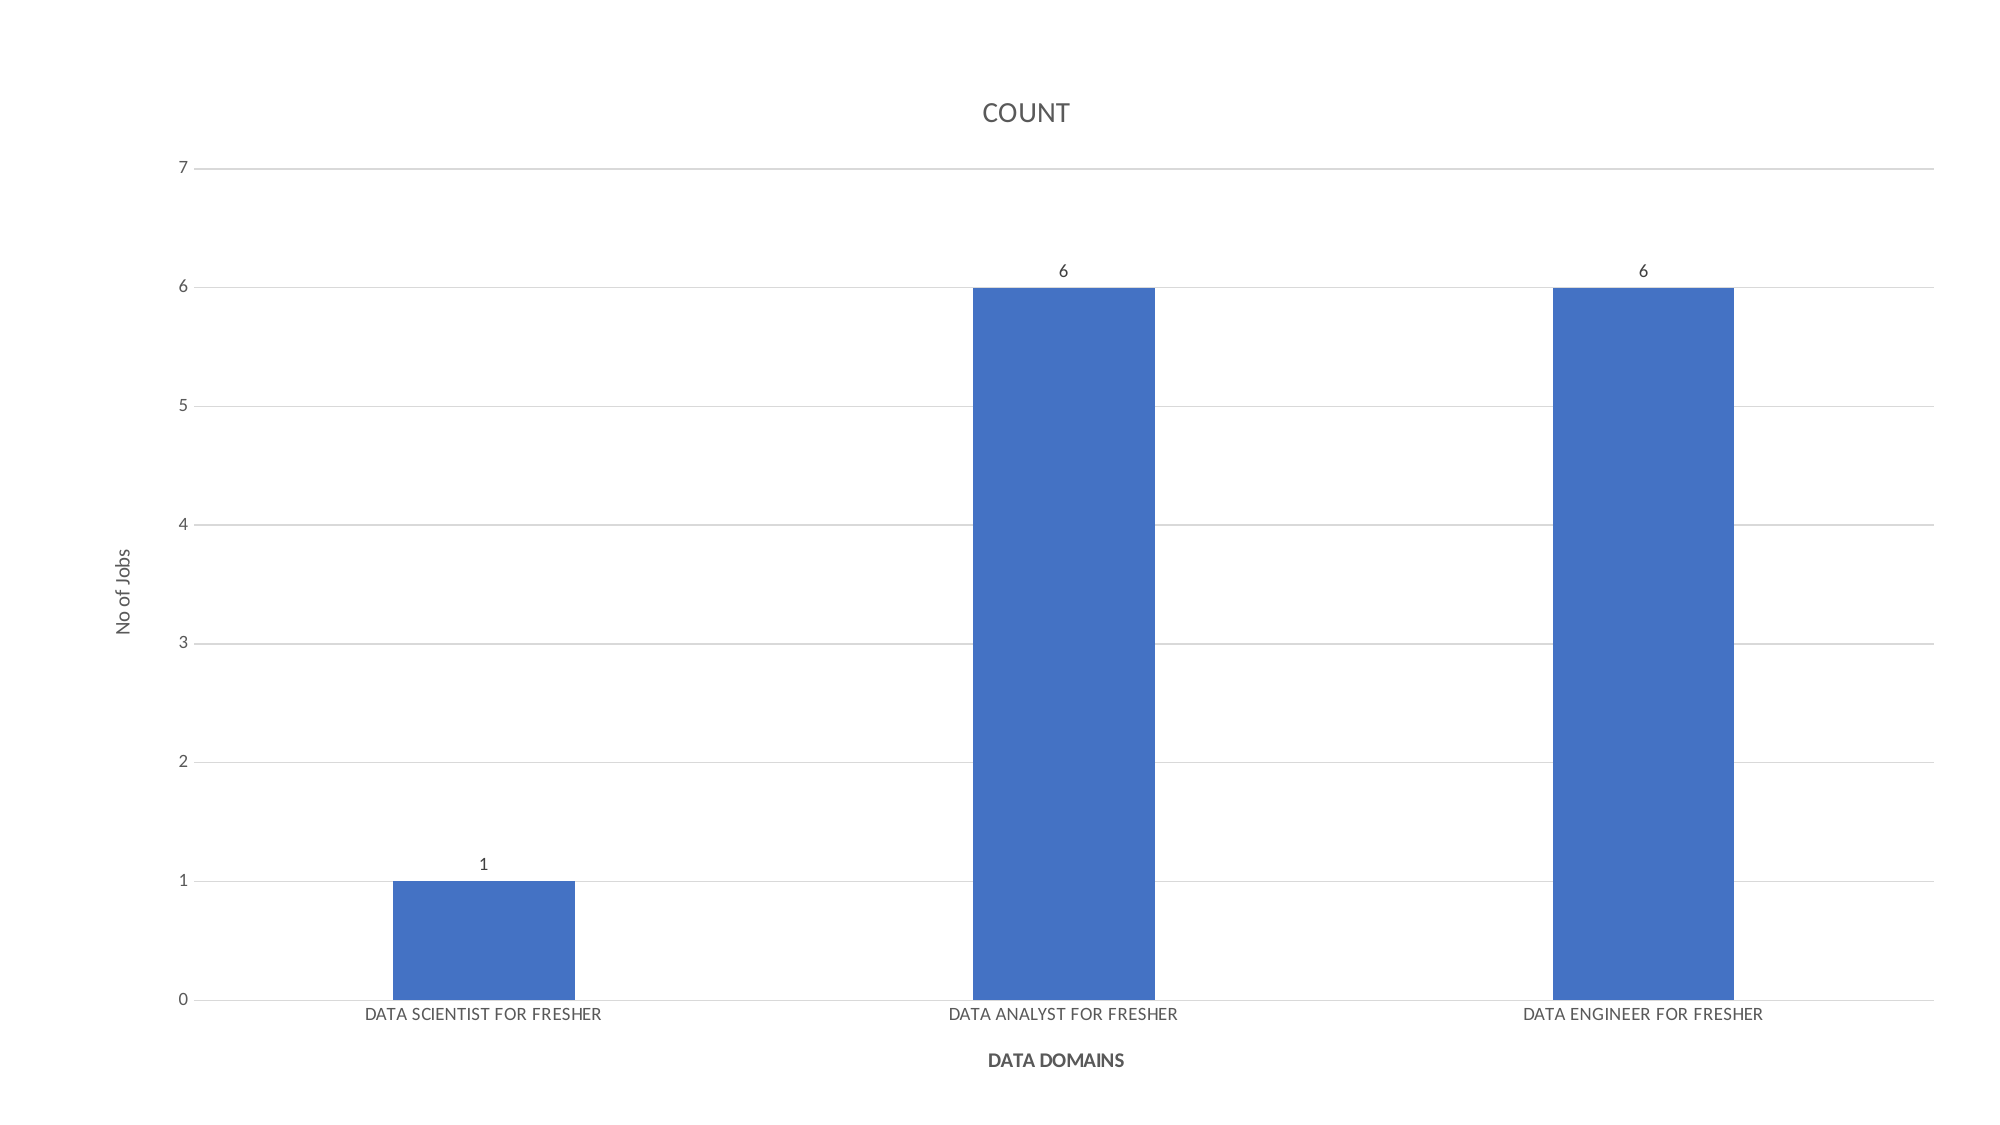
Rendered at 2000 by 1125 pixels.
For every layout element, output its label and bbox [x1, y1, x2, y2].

chart [80, 62, 1972, 1104]
